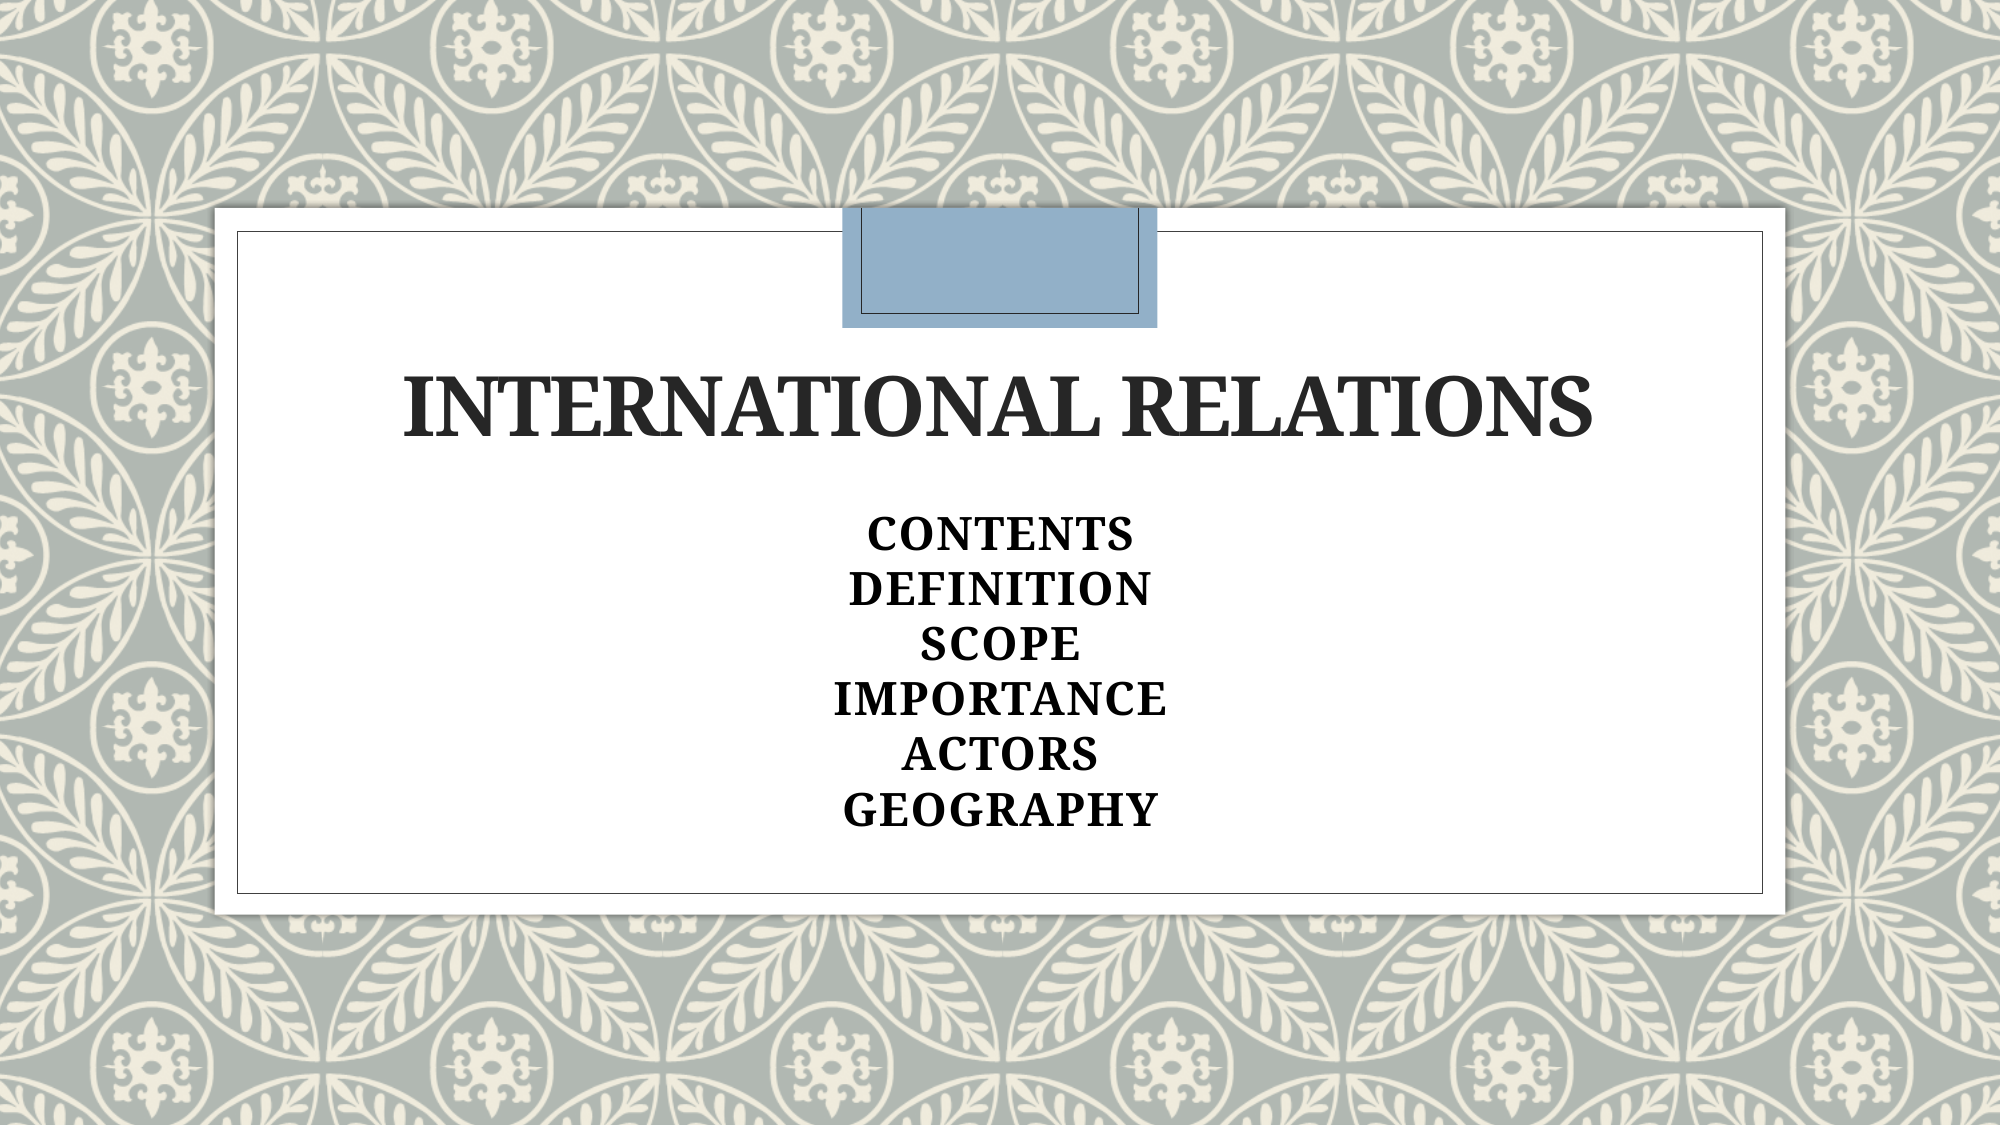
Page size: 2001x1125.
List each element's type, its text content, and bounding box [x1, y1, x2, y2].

subtitle CONTENTS DEFINITION SCOPE IMPORTANCE ACTORS GEOGRAPHY [256, 497, 1745, 844]
title INTERNATIONAL RELATIONS [256, 343, 1744, 480]
